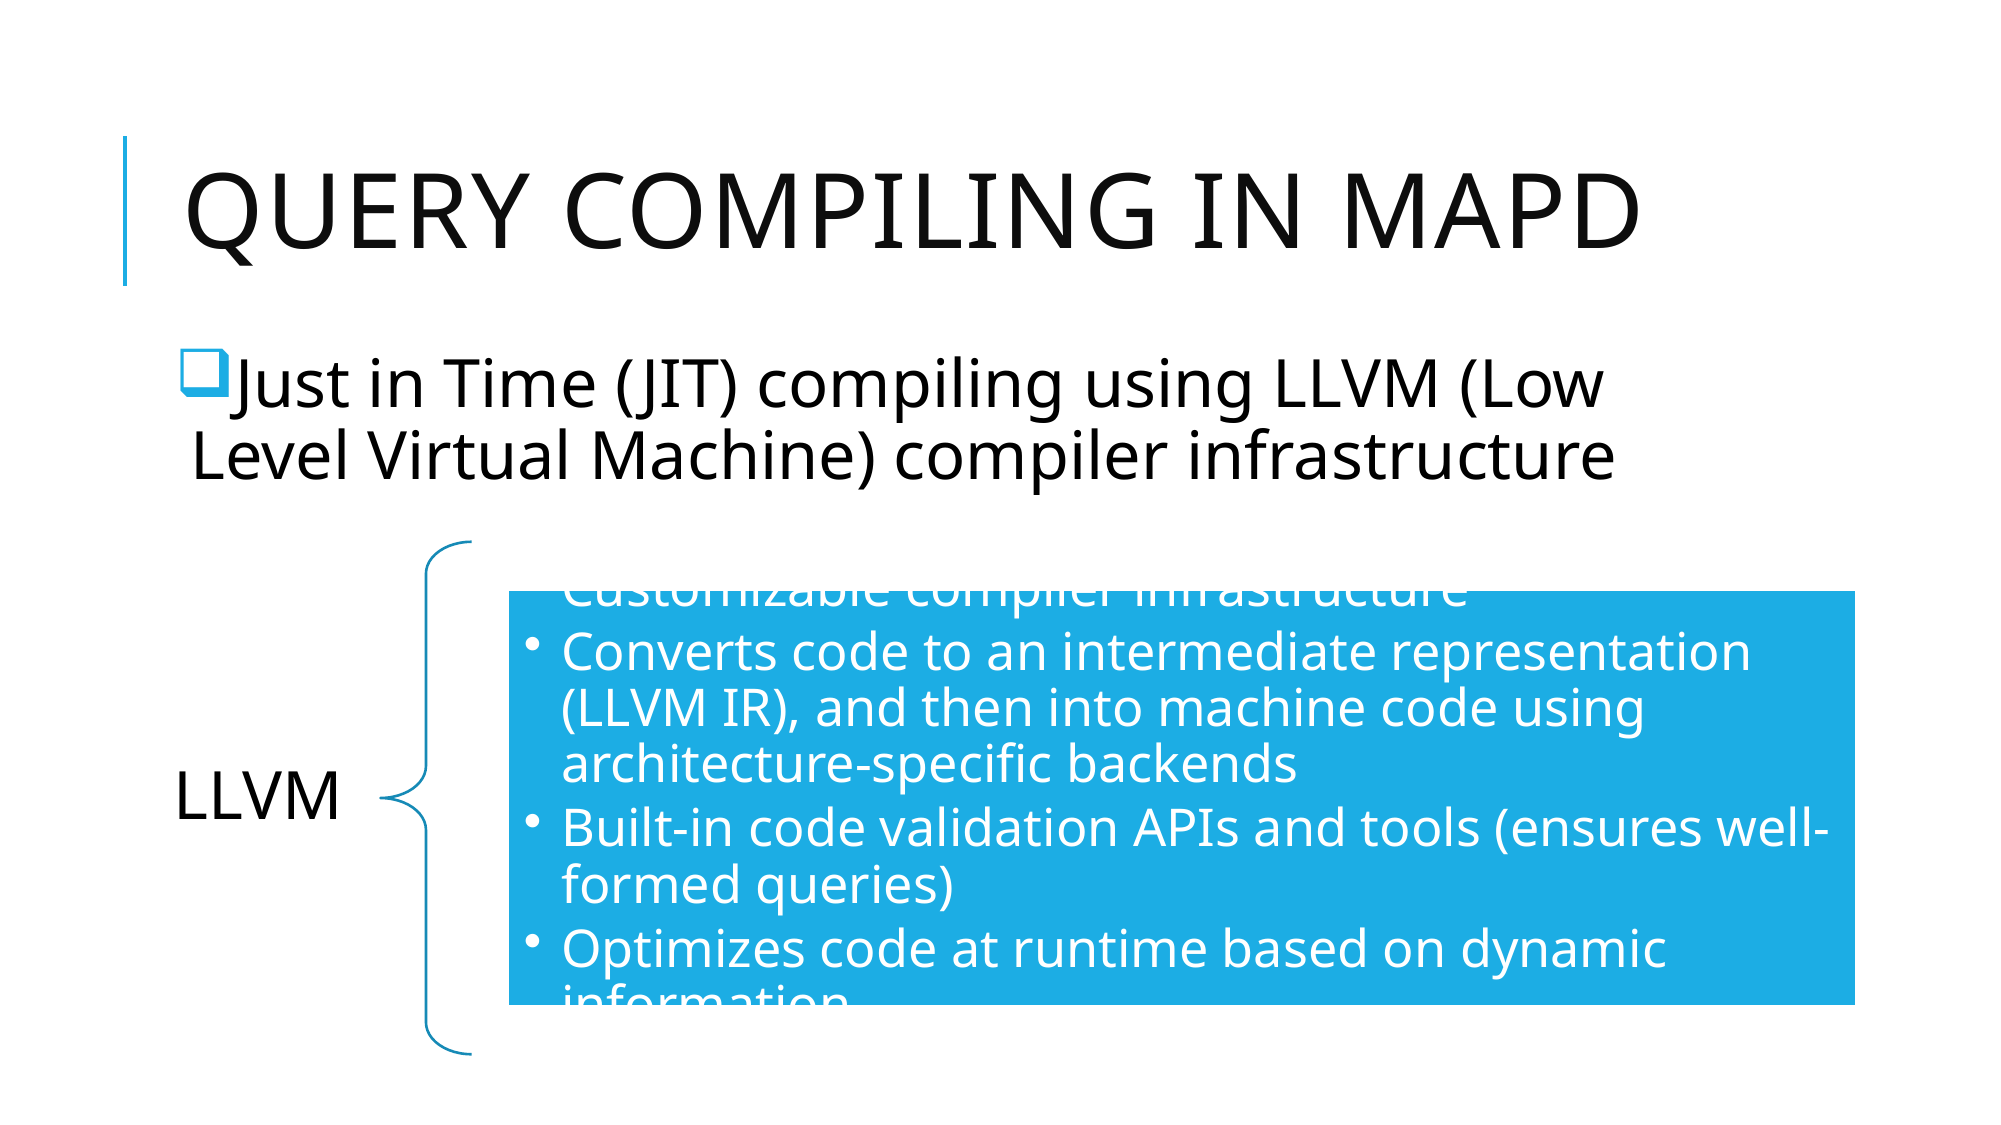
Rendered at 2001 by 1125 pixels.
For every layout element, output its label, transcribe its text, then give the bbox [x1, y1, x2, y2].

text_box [53, 534, 1880, 1062]
list Just in Time (JIT) compiling using LLVM (Low Level Virtual Machine) compiler infrastructure [168, 341, 1763, 531]
title Query compiling in mapd [168, 96, 1763, 341]
